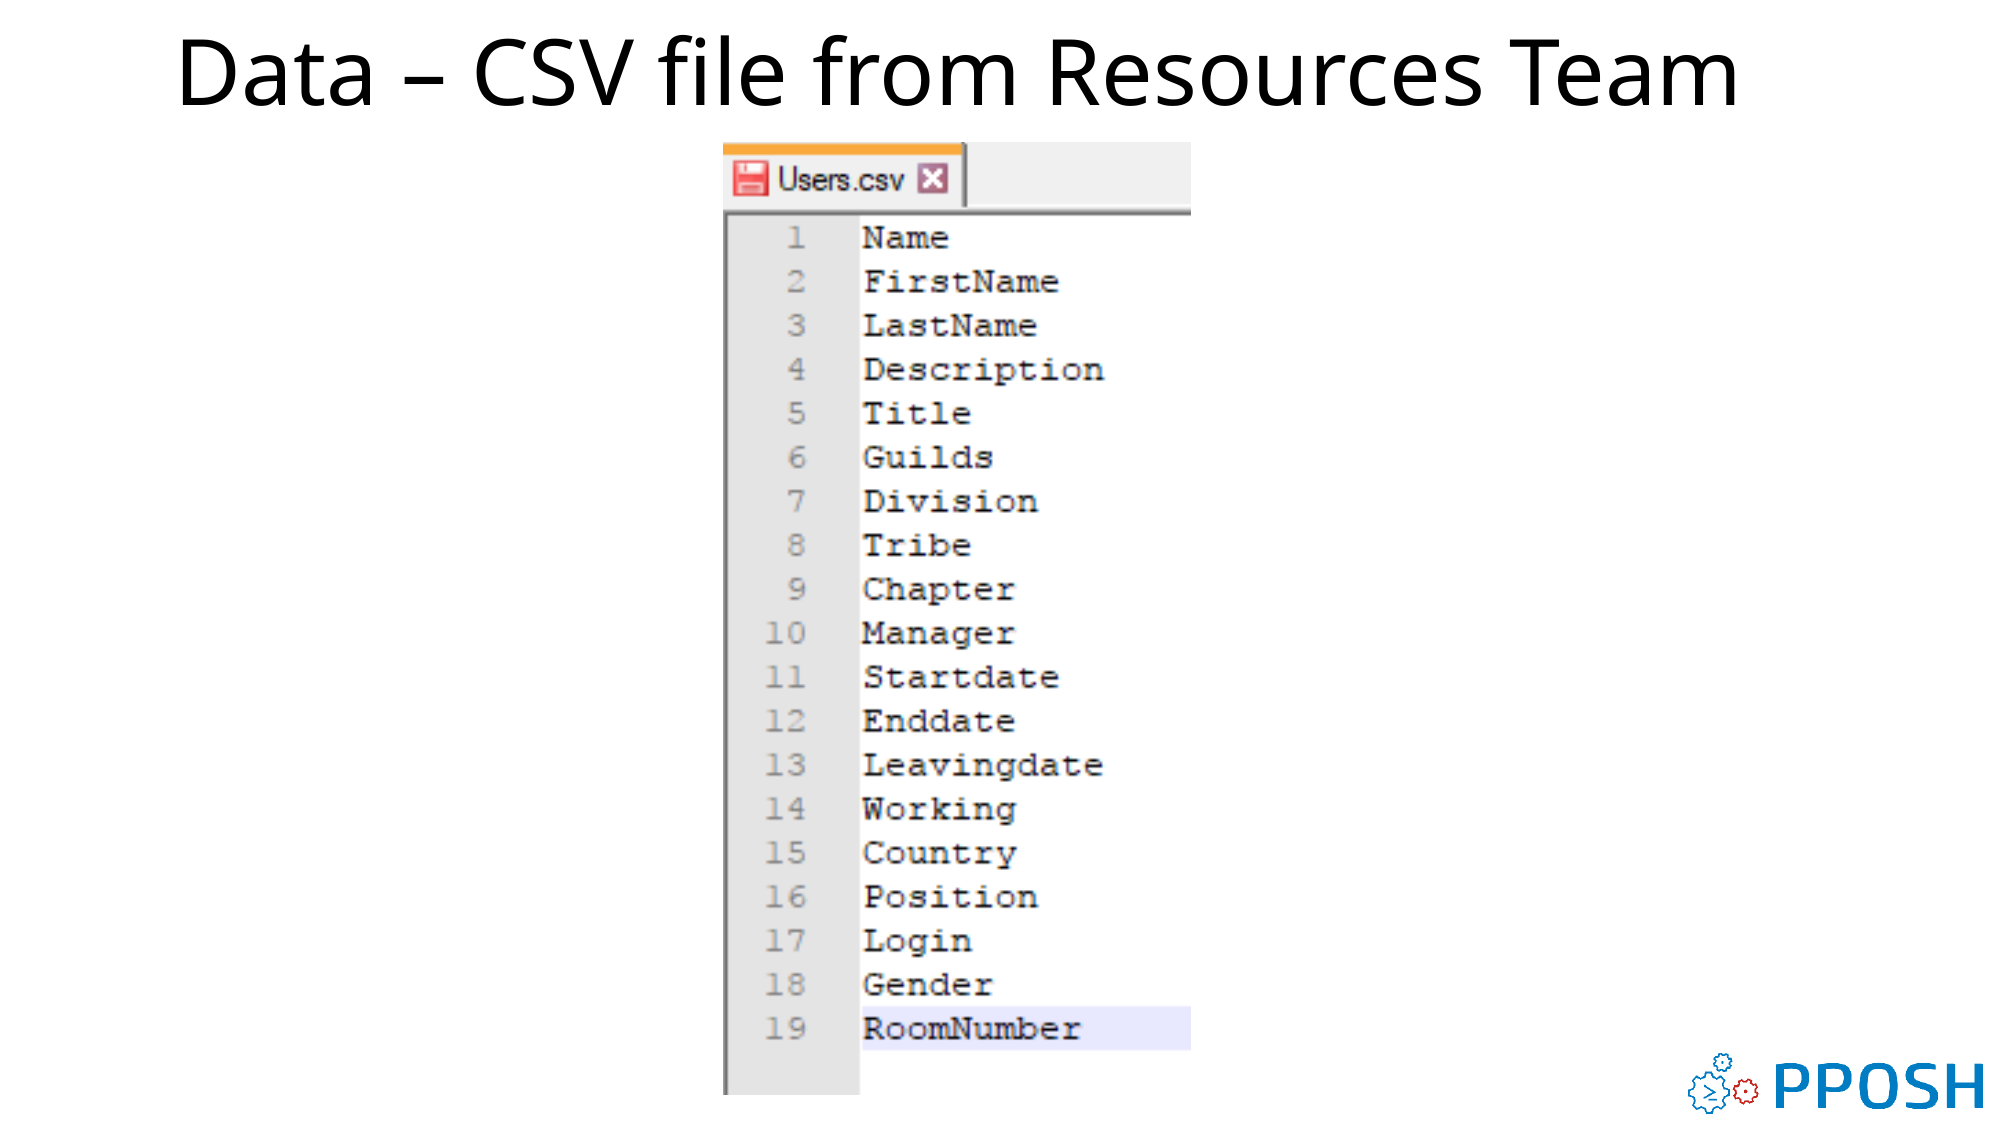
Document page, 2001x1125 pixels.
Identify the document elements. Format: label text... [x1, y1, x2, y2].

picture [1685, 1049, 1990, 1121]
picture [723, 142, 1191, 1095]
title Data – CSV file from Resources Team [159, 4, 1838, 148]
